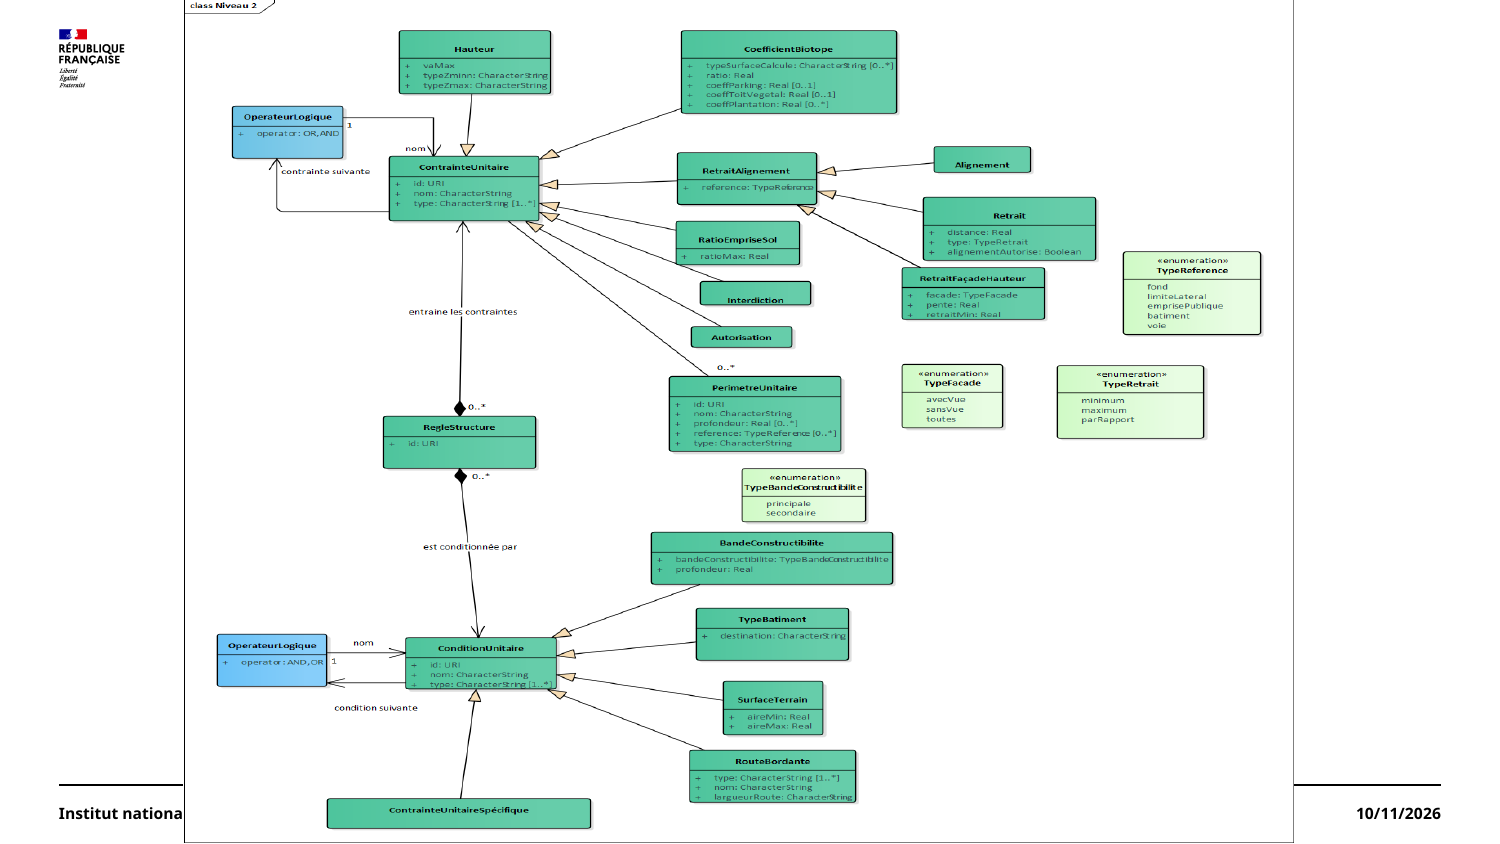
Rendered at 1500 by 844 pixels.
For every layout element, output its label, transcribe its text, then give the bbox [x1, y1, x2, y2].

picture [182, 0, 1294, 843]
picture [47, 17, 136, 107]
footer Institut national de l’information géographique et forestière [59, 784, 177, 844]
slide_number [1298, 784, 1441, 844]
